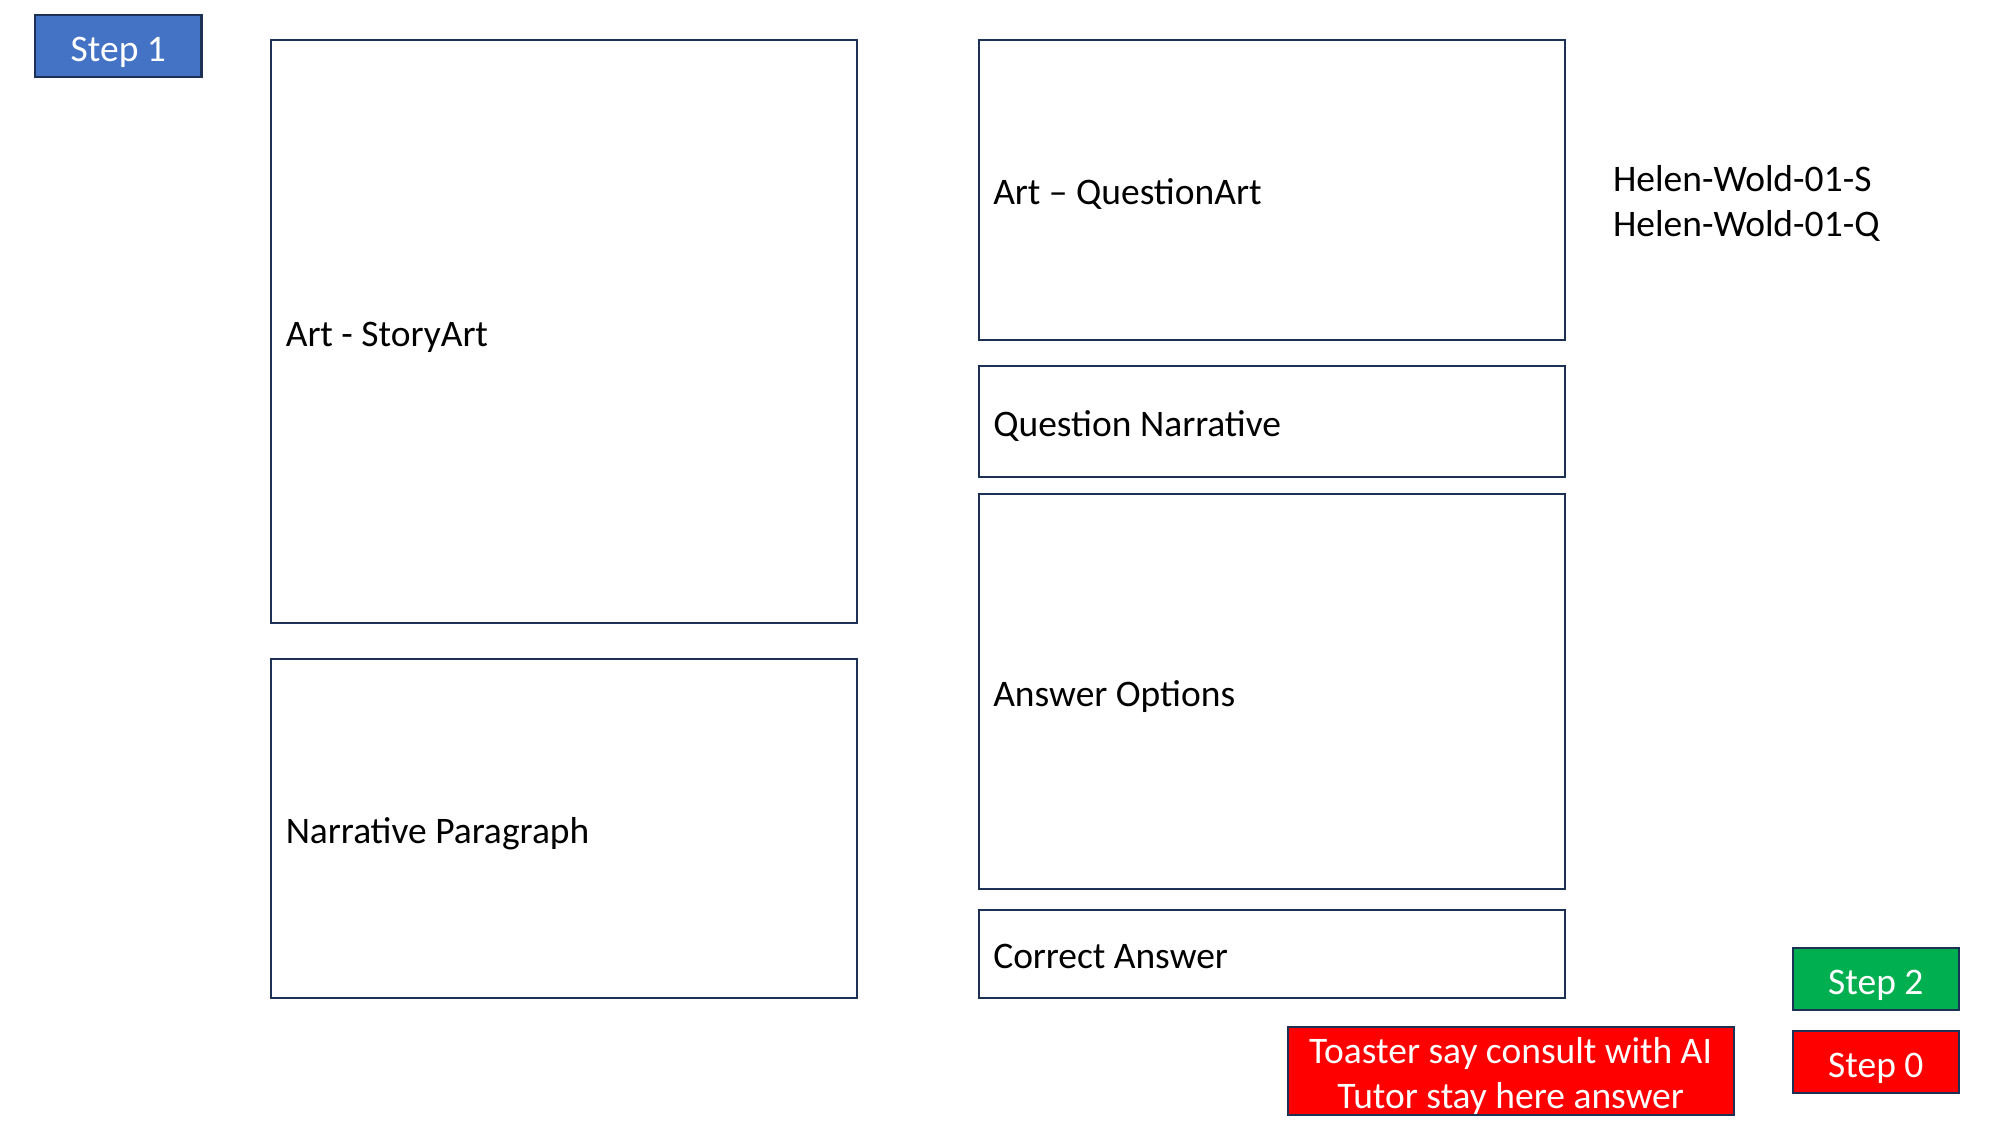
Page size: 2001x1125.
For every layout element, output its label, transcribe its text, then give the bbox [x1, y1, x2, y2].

text_box Helen-Wold-01-S Helen-Wold-01-Q [1597, 189, 1914, 254]
text_box Correct Answer [978, 909, 1566, 999]
text_box Step 0 [1792, 1030, 1960, 1094]
text_box Art – QuestionArt [978, 39, 1566, 341]
text_box Narrative Paragraph [270, 658, 858, 999]
text_box Step 2 [1792, 947, 1960, 1011]
text_box Question Narrative [978, 365, 1566, 478]
text_box Answer Options [978, 493, 1566, 890]
text_box Step 1 [34, 14, 203, 78]
text_box Art - StoryArt [270, 39, 858, 624]
text_box Toaster say consult with AI Tutor stay here answer [1287, 1026, 1735, 1116]
